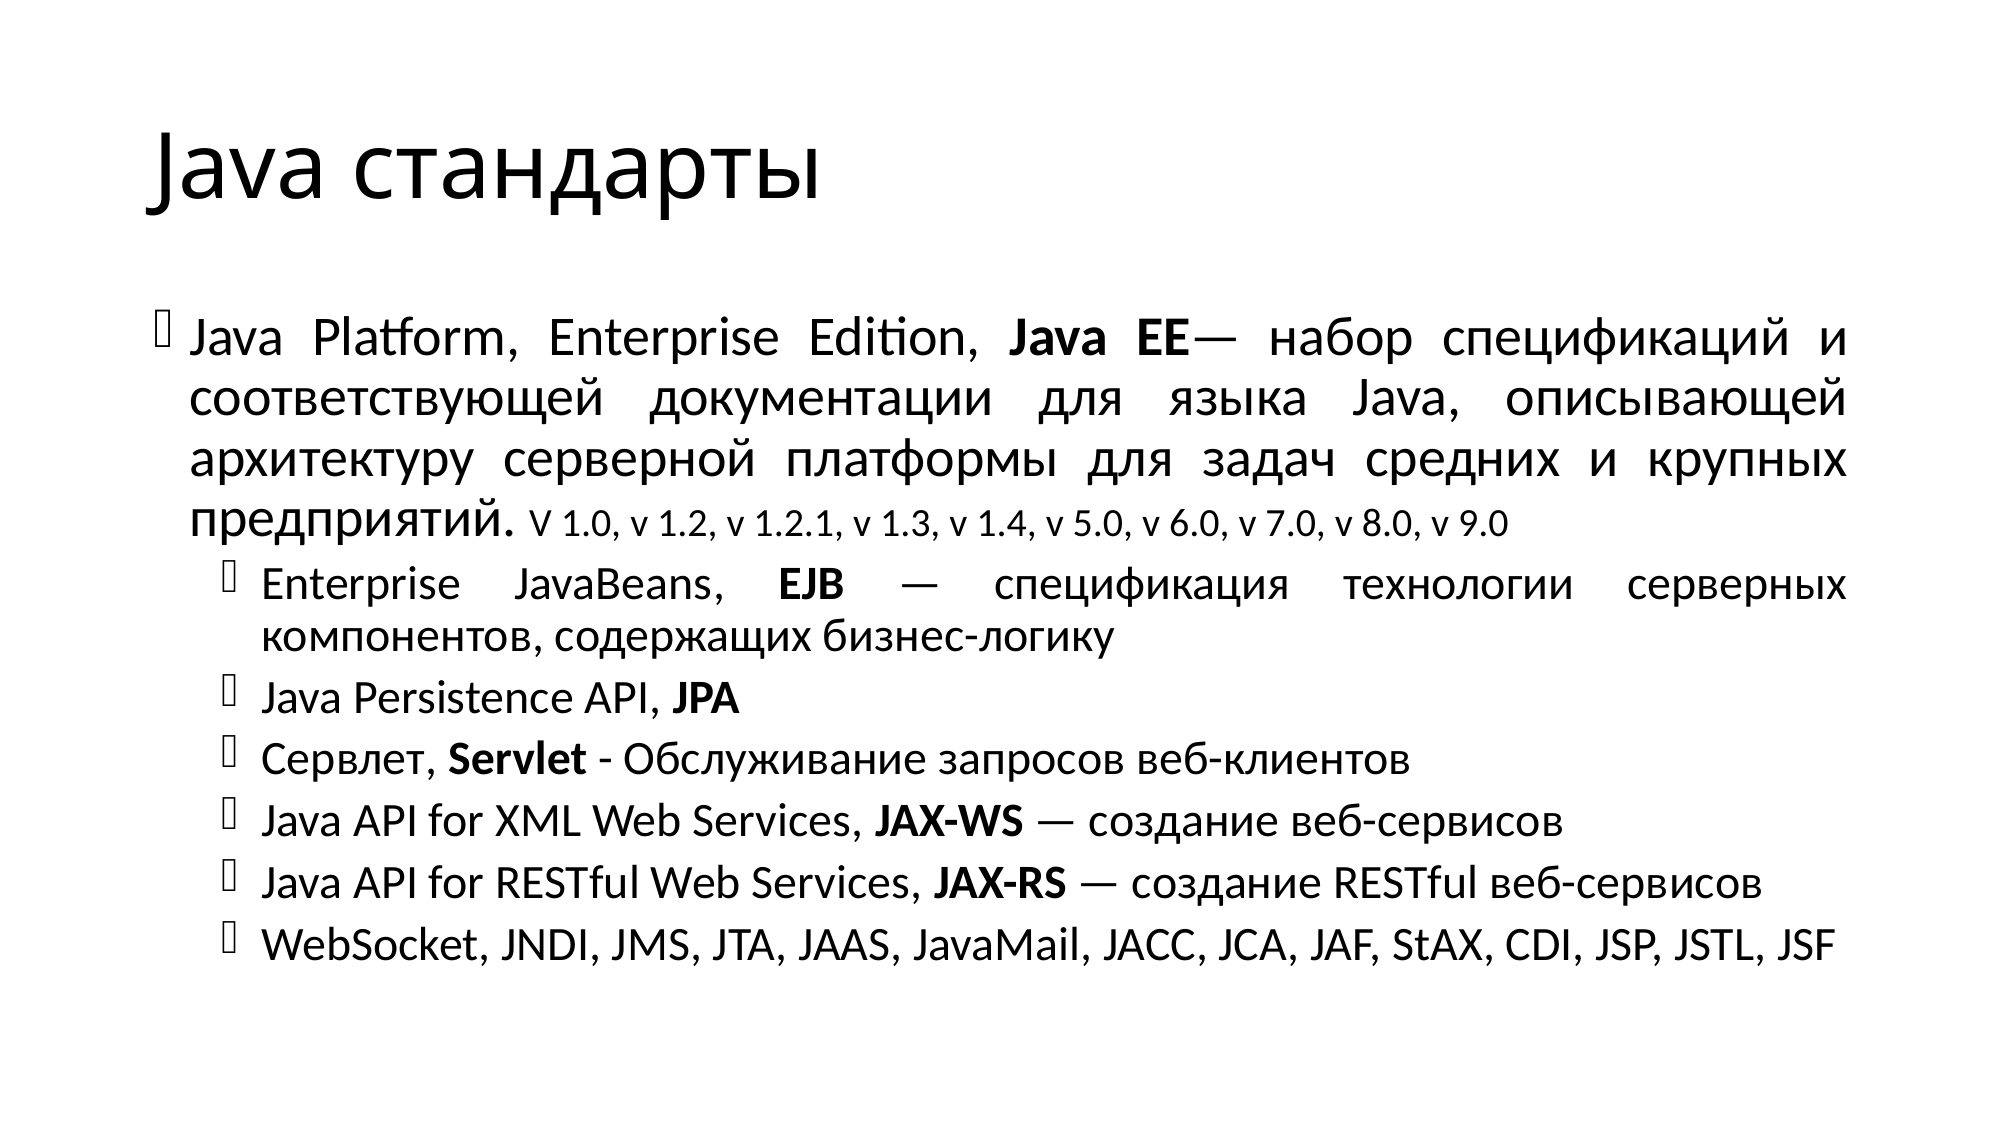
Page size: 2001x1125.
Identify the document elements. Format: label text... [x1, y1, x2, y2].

text_box Java Platform, Enterprise Edition, Java EE— набор спецификаций и соответствующей документации для языка Java, описывающей архитектуру серверной платформы для задач средних и крупных предприятий. V 1.0, v 1.2, v 1.2.1, v 1.3, v 1.4, v 5.0, v 6.0, v 7.0, v 8.0, v 9.0 Enterprise JavaBeans, EJB — спецификация технологии серверных компонентов, содержащих бизнес-логику Java Persistence API, JPA Сервлет, Servlet - Обслуживание запросов веб-клиентов Java API for XML Web Services, JAX-WS — создание веб-сервисов Java API for RESTful Web Services, JAX-RS — создание RESTful веб-сервисов WebSocket, JNDI, JMS, JTA, JAAS, JavaMail, JACC, JCA, JAF, StAX, CDI, JSP, JSTL, JSF [138, 299, 1864, 1014]
text_box Java стандарты [138, 60, 1864, 278]
